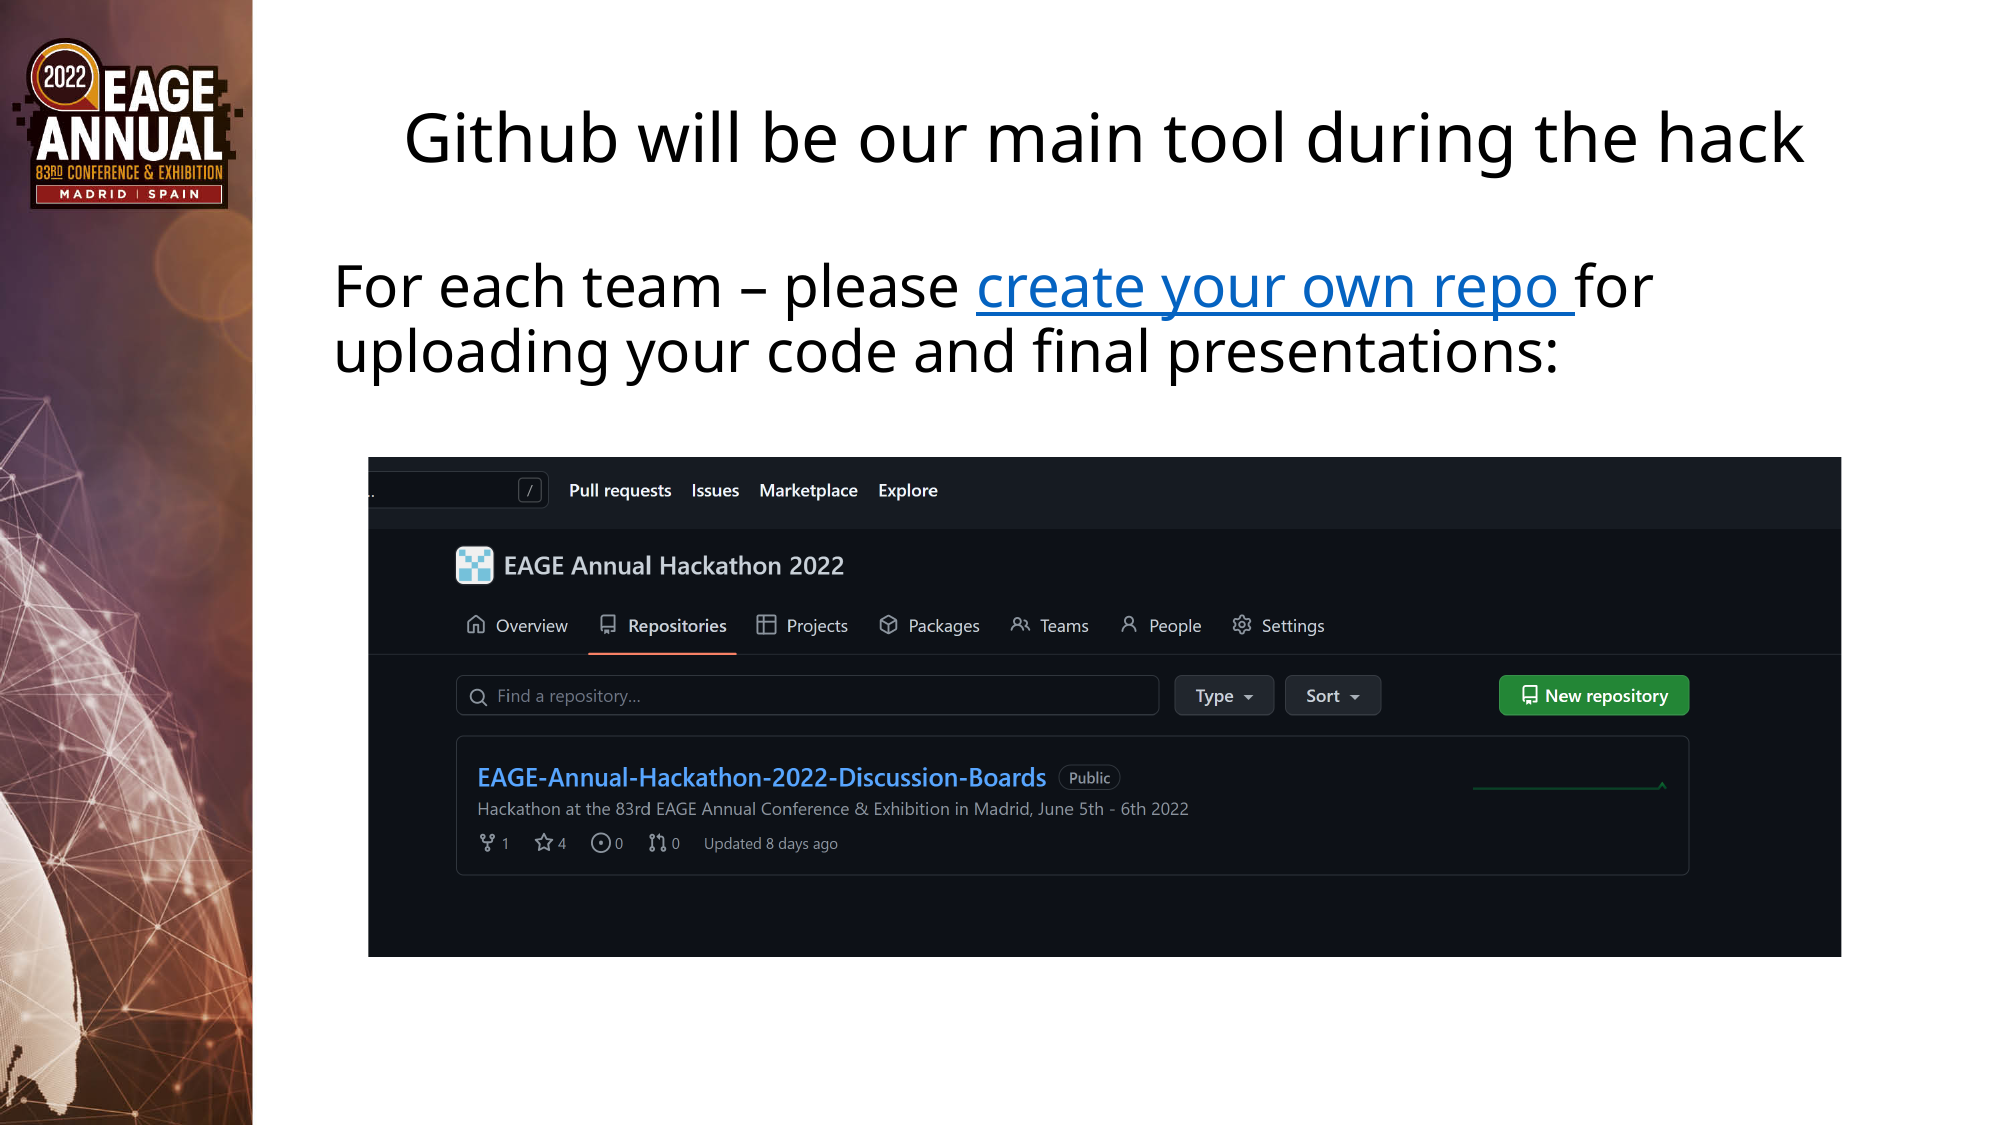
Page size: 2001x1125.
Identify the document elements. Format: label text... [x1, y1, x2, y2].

picture [0, 0, 2001, 1125]
list For each team – please create your own repo for uploading your code and final presentations: [318, 242, 1904, 1030]
title Github will be our main tool during the hack [312, 95, 1898, 186]
